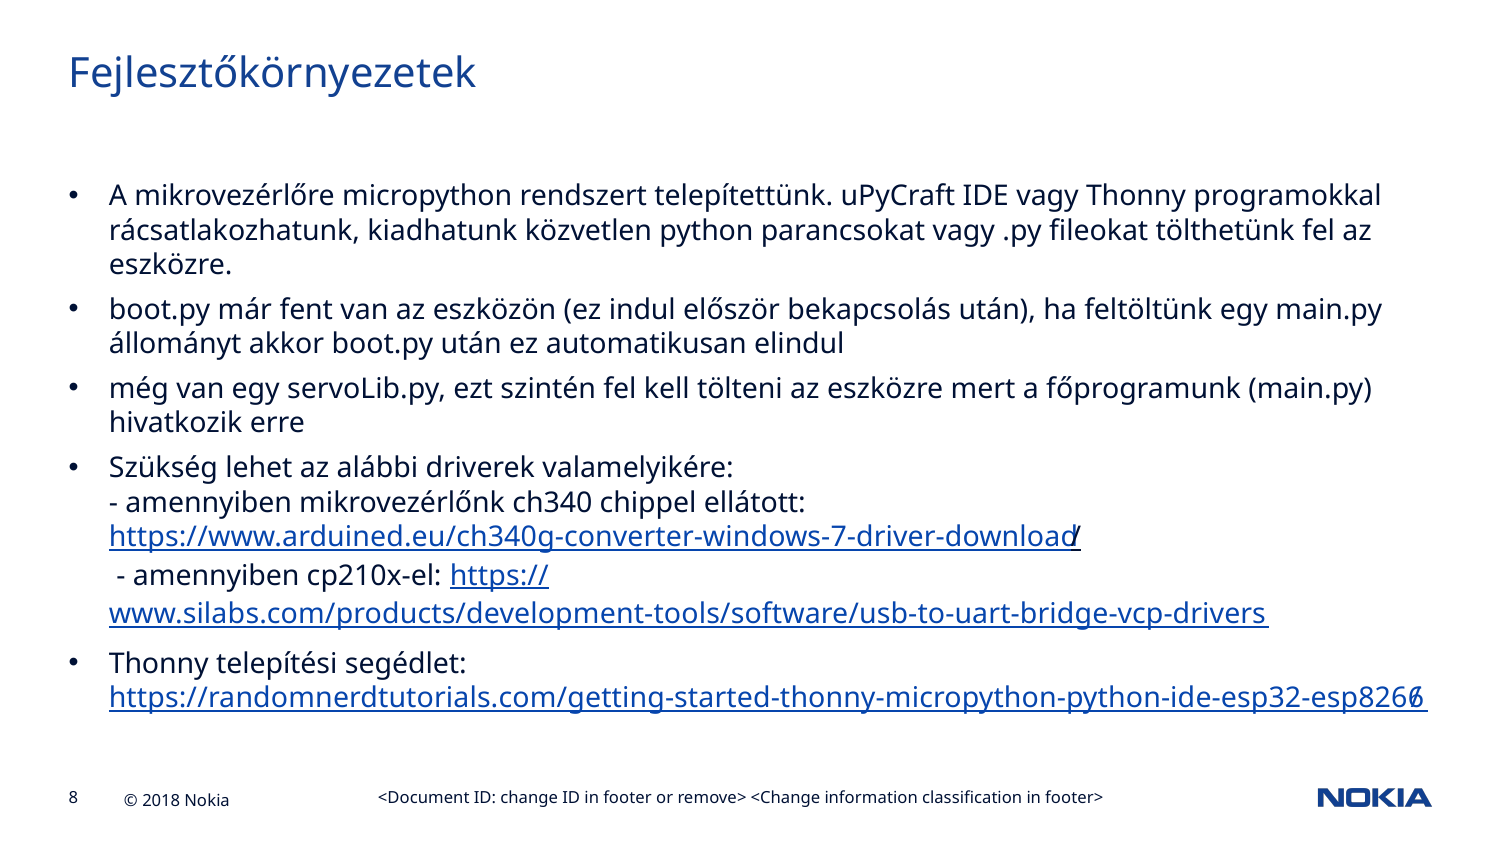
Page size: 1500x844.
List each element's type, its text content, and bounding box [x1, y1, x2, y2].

footer <Document ID: change ID in footer or remove> <Change information classification in footer> [377, 790, 1122, 811]
list A mikrovezérlőre micropython rendszert telepítettünk. uPyCraft IDE vagy Thonny programokkal rácsatlakozhatunk, kiadhatunk közvetlen python parancsokat vagy .py fileokat tölthetünk fel az eszközre. boot.py már fent van az eszközön (ez indul először bekapcsolás után), ha feltöltünk egy main.py állományt akkor boot.py után ez automatikusan elindul még van egy servoLib.py, ezt szintén fel kell tölteni az eszközre mert a főprogramunk (main.py) hivatkozik erre Szükség lehet az alábbi driverek valamelyikére: - amennyiben mikrovezérlőnk ch340 chippel ellátott: https://www.arduined.eu/ch340g-converter-windows-7-driver-download/ - amennyiben cp210x-el: https://www.silabs.com/products/development-tools/software/usb-to-uart-bridge-vcp-drivers Thonny telepítési segédlet: https://randomnerdtutorials.com/getting-started-thonny-micropython-python-ide-esp32-esp8266/ [68, 177, 1432, 762]
list Fejlesztőkörnyezetek [68, 46, 1432, 97]
picture [1292, 762, 1458, 833]
